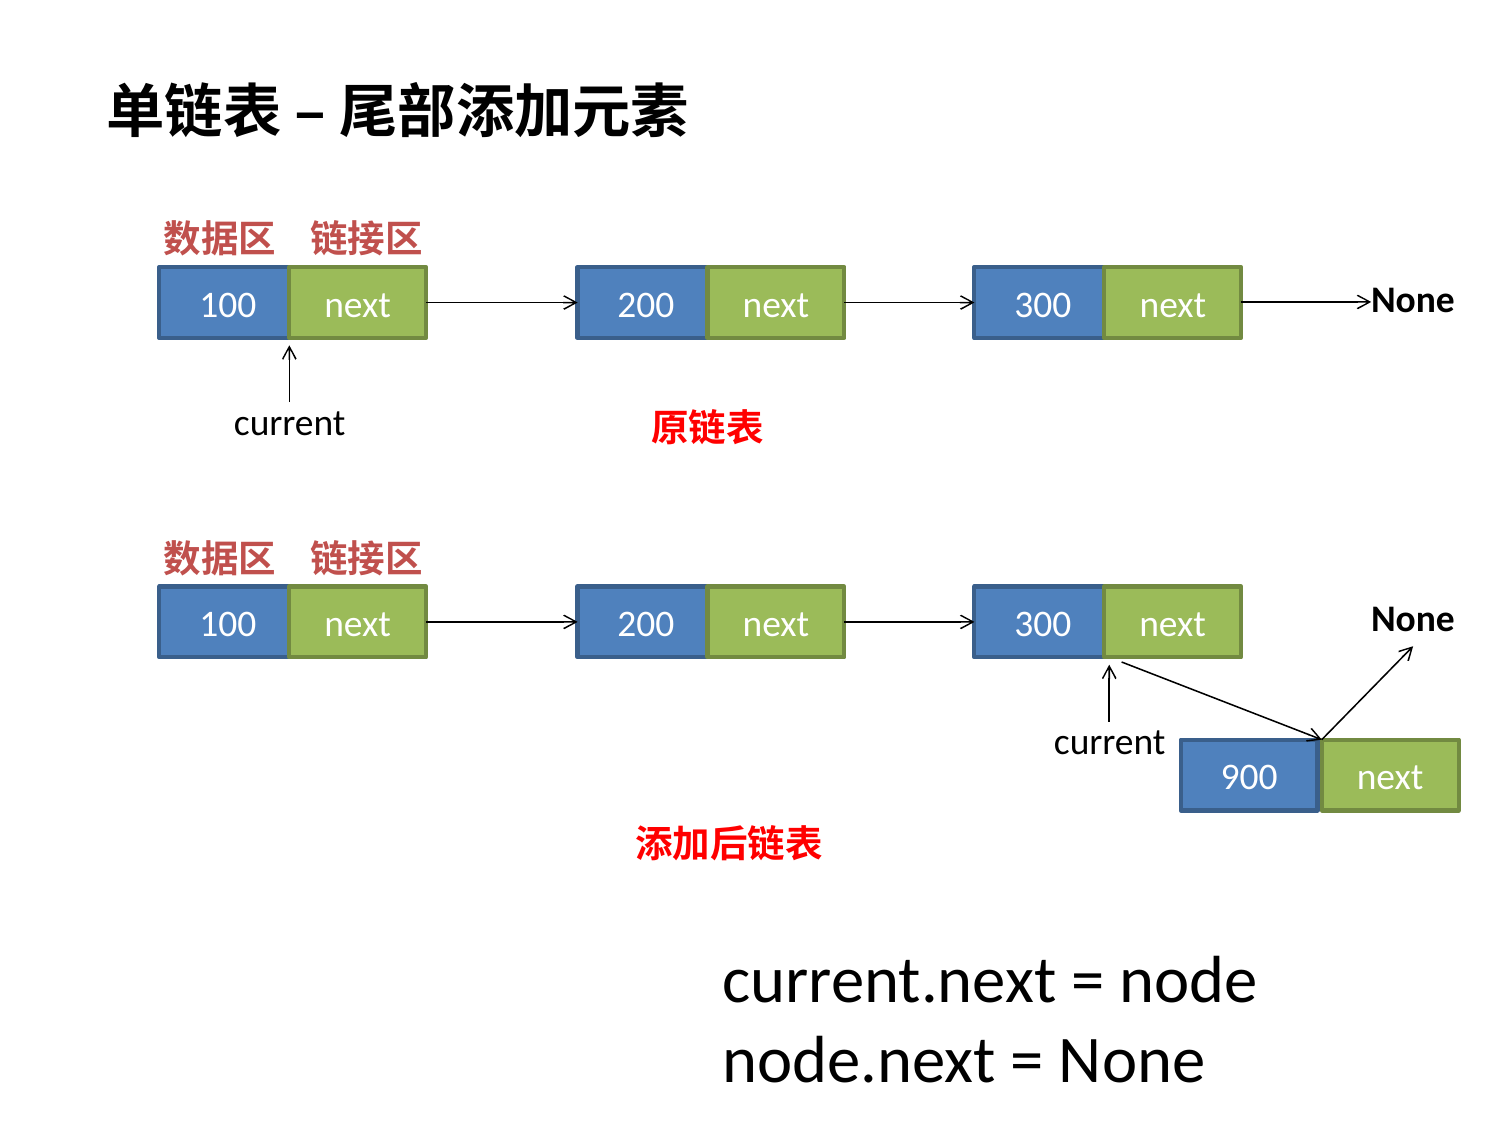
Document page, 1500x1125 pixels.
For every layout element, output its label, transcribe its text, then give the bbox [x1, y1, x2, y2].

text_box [1321, 646, 1414, 740]
text_box 300 [972, 265, 1102, 340]
text_box 数据区 链接区 [149, 527, 438, 588]
text_box current [1039, 709, 1194, 770]
text_box 900 [1179, 748, 1320, 813]
text_box current.next = node node.next = None [707, 928, 1500, 1104]
text_box 100 [157, 588, 287, 659]
text_box None [1356, 586, 1470, 647]
text_box 原链表 [636, 397, 779, 457]
text_box next [705, 265, 846, 340]
text_box next [1102, 265, 1243, 340]
text_box next [705, 584, 846, 659]
text_box 添加后链表 [620, 812, 838, 873]
text_box current [219, 390, 374, 451]
text_box 300 [972, 584, 1102, 659]
text_box next [1102, 584, 1243, 659]
text_box next [287, 588, 428, 659]
text_box 单链表 – 尾部添加元素 [91, 66, 705, 152]
text_box None [1356, 267, 1470, 327]
text_box 200 [575, 265, 705, 340]
text_box 200 [575, 584, 705, 659]
text_box 数据区 链接区 [149, 208, 438, 268]
text_box 100 [157, 268, 287, 340]
text_box next [1320, 738, 1461, 813]
text_box next [287, 268, 428, 340]
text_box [1121, 661, 1316, 740]
